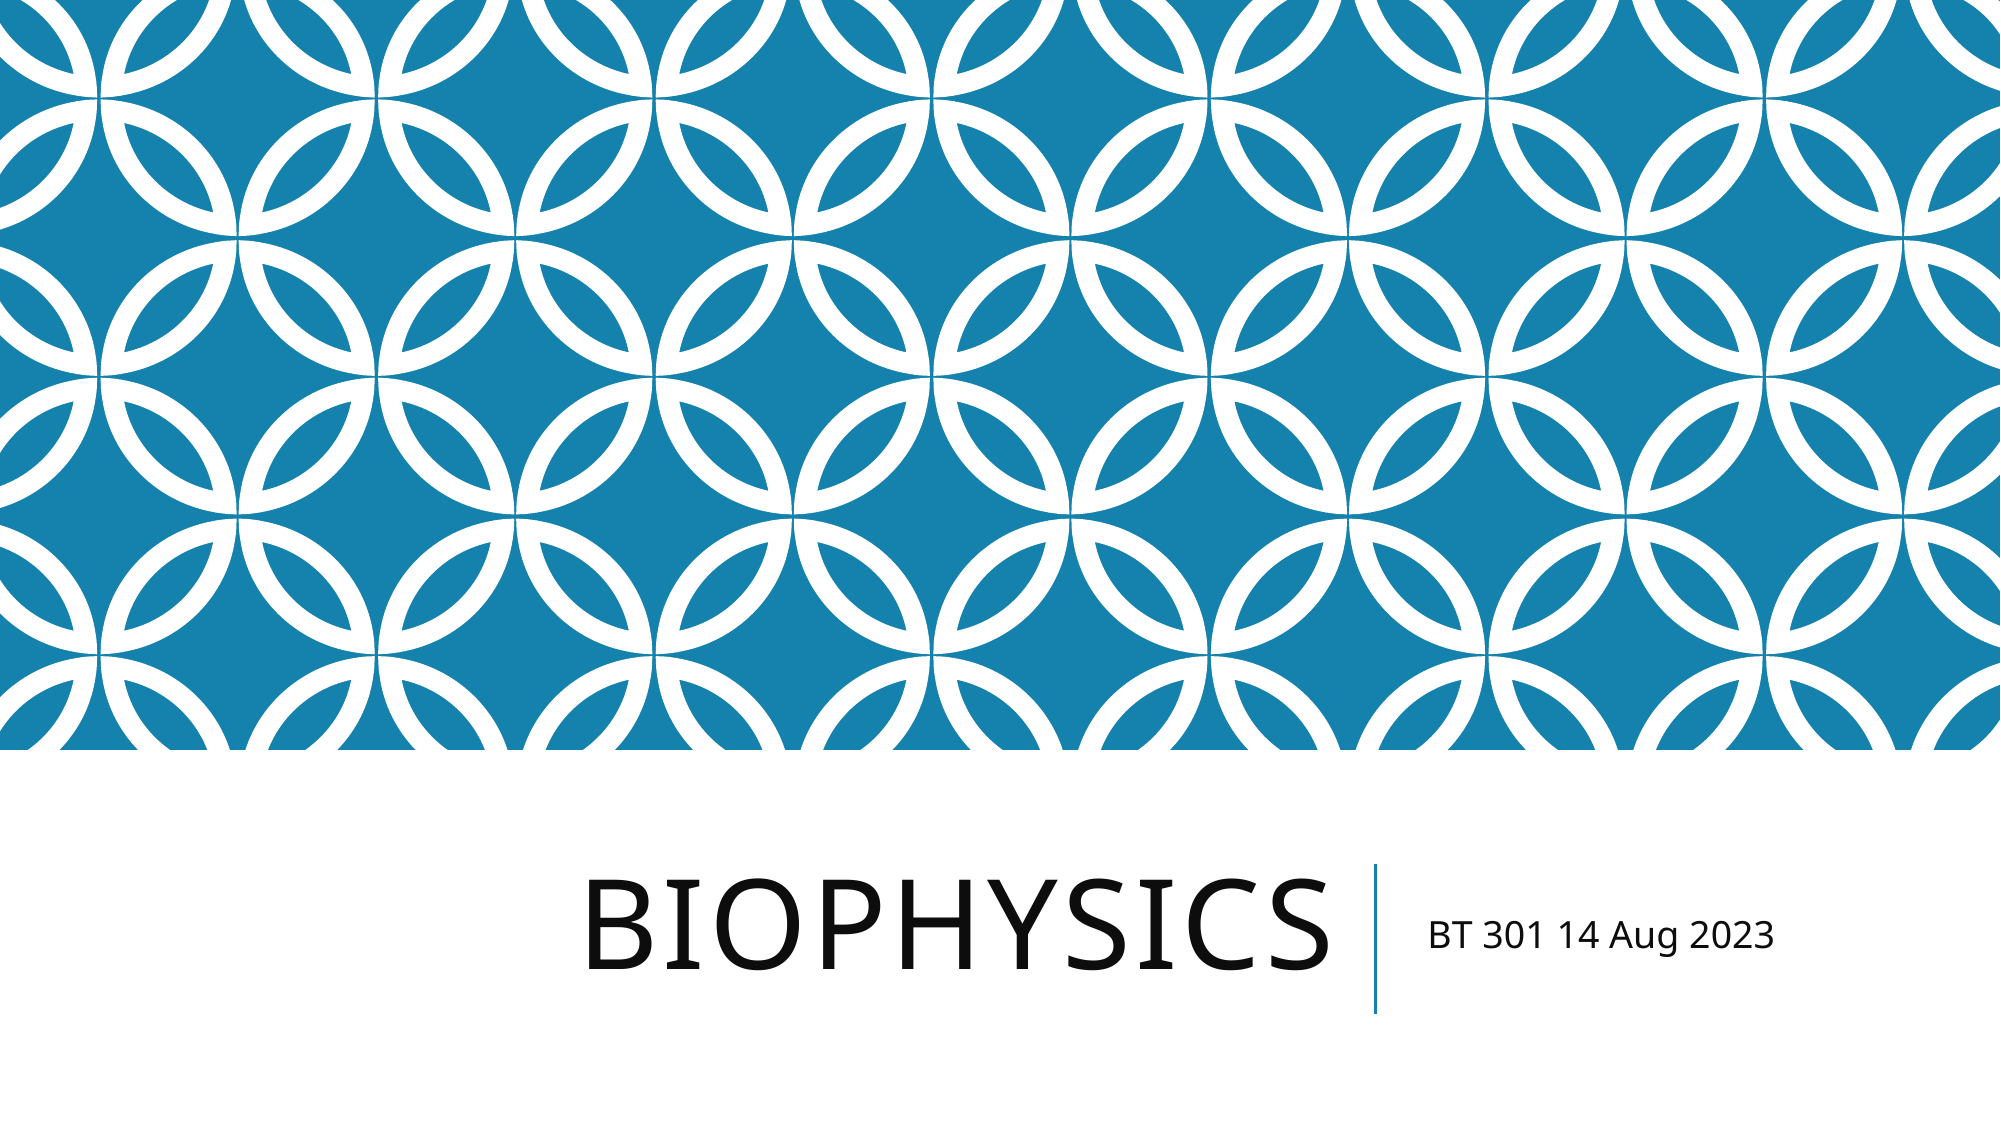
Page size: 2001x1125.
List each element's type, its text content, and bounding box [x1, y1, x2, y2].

subtitle BT 301 14 Aug 2023 [1412, 813, 1938, 1054]
title Biophysics [75, 813, 1350, 1054]
